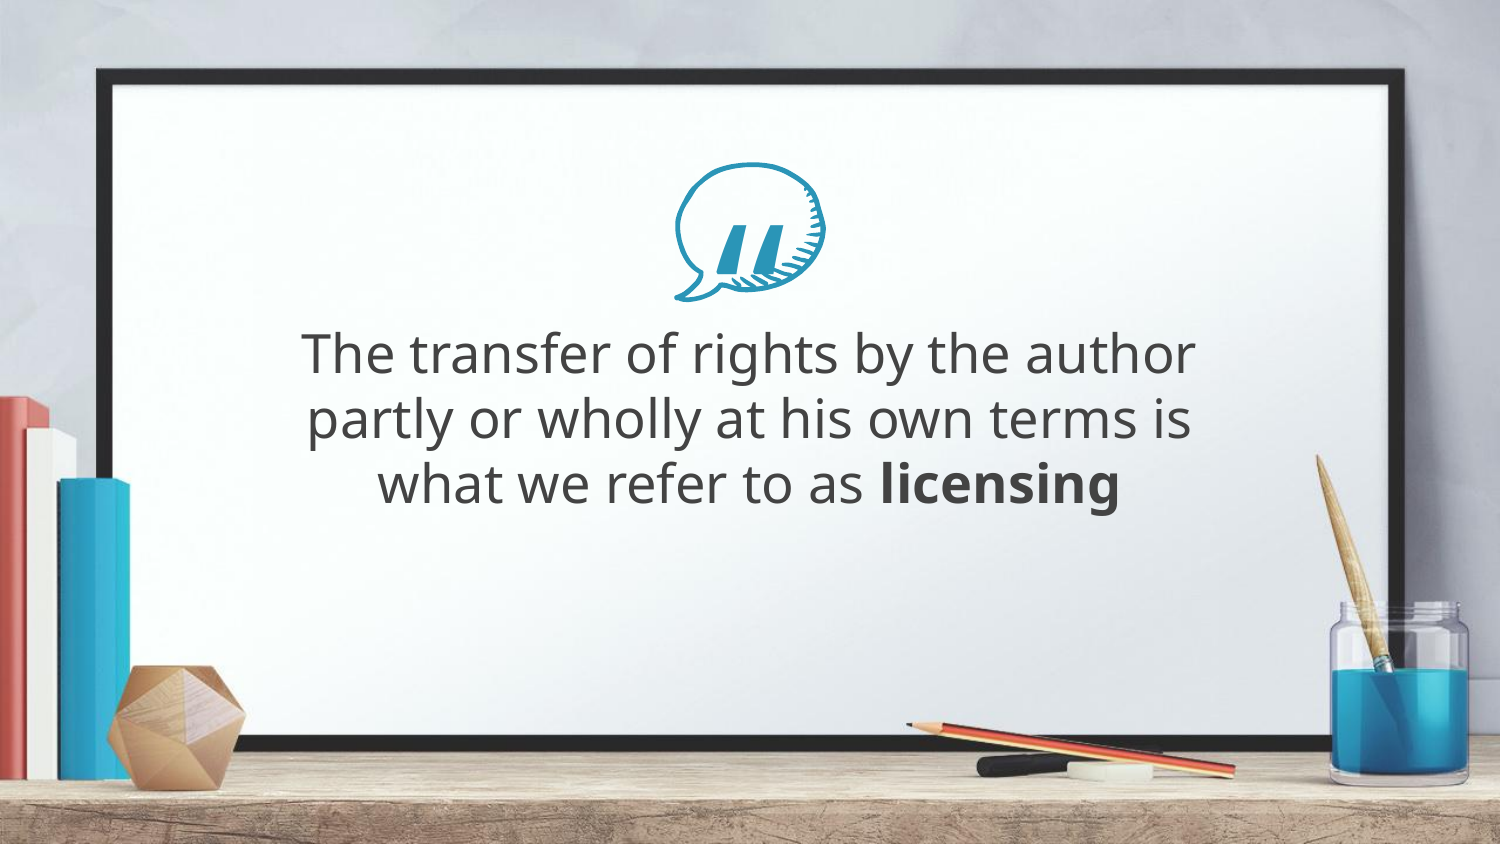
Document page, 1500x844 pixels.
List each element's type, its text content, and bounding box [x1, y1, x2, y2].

list The transfer of rights by the author partly or wholly at his own terms is what we refer to as licensing [236, 304, 1264, 440]
text_box [674, 162, 826, 303]
picture [0, 0, 1500, 844]
